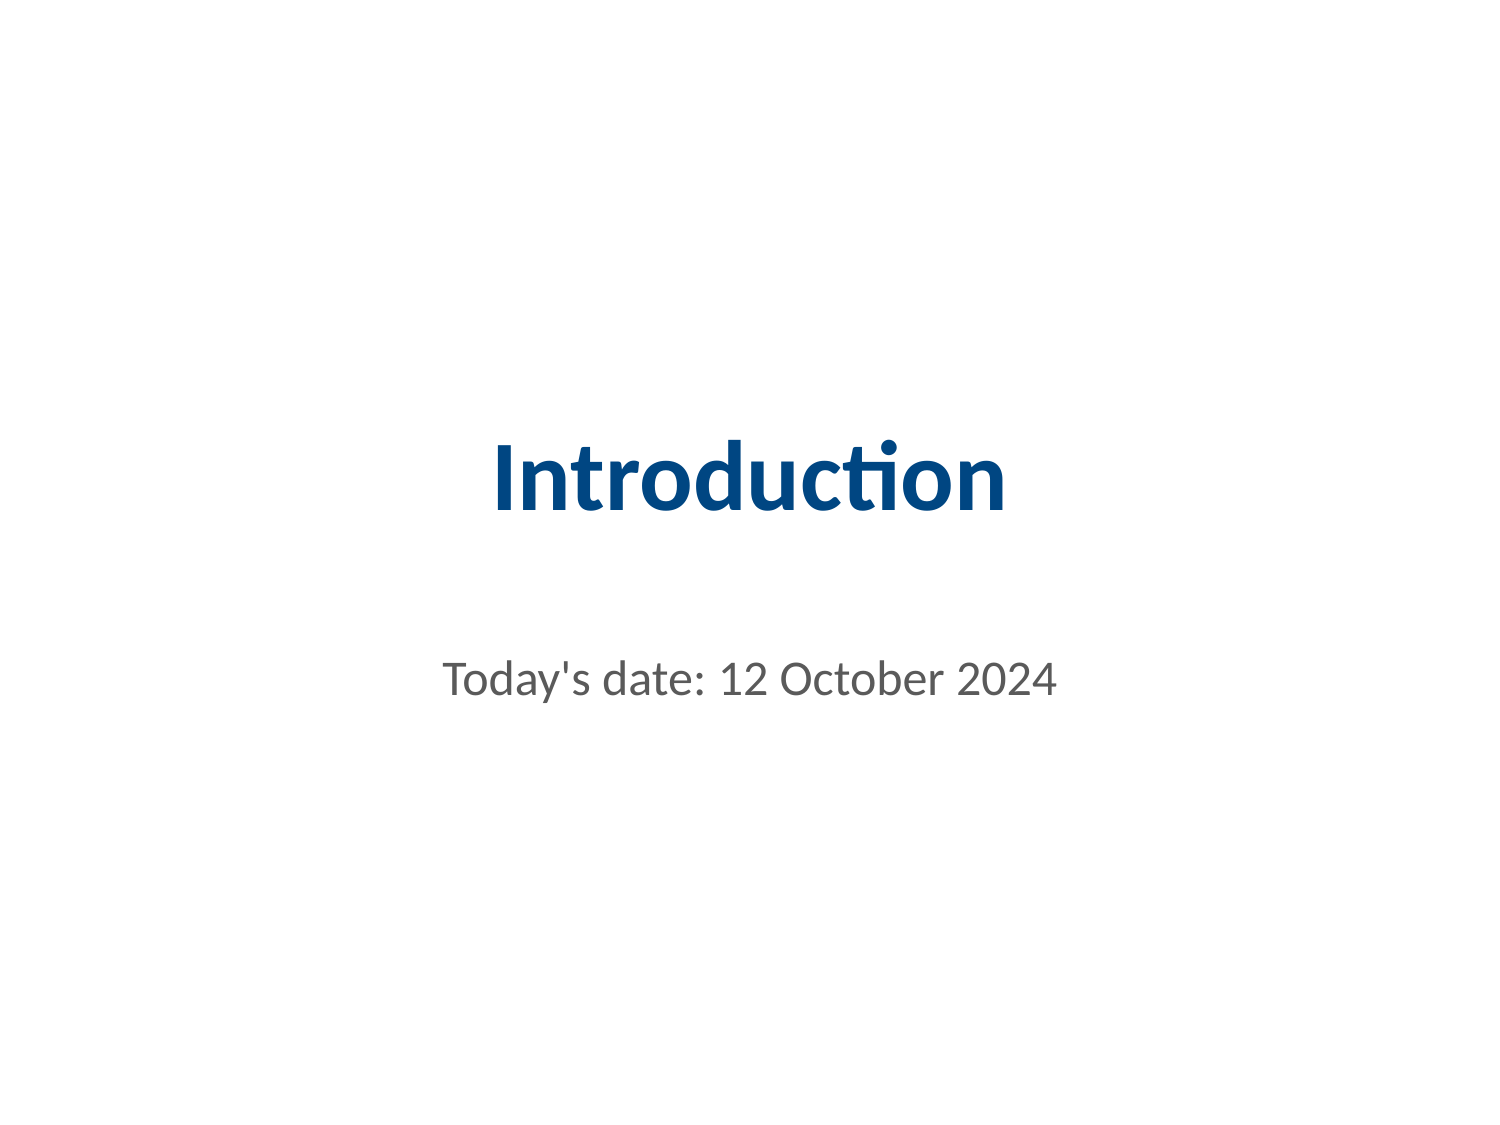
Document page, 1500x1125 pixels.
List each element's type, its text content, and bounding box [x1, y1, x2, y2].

title Introduction [112, 349, 1388, 591]
subtitle Today's date: 12 October 2024 [225, 637, 1275, 925]
